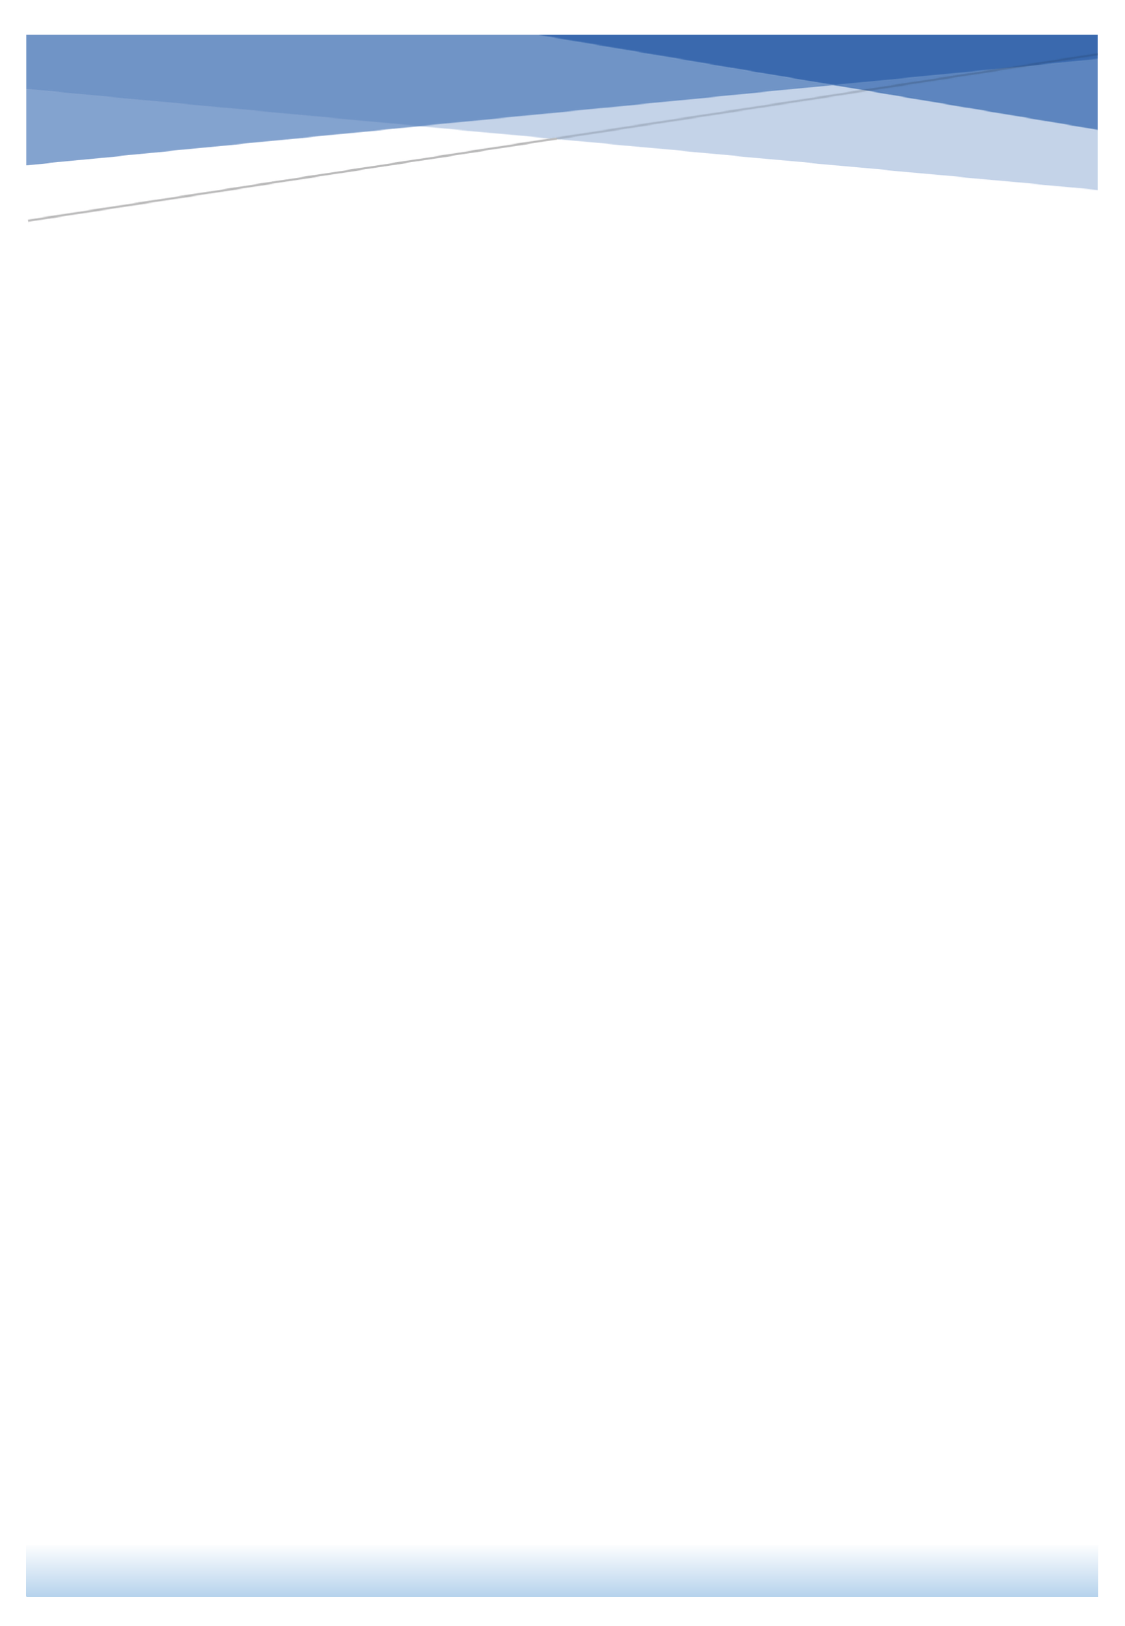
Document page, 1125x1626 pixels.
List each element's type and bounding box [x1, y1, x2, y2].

text_box [25, 1544, 1099, 1598]
picture [26, 32, 1099, 249]
